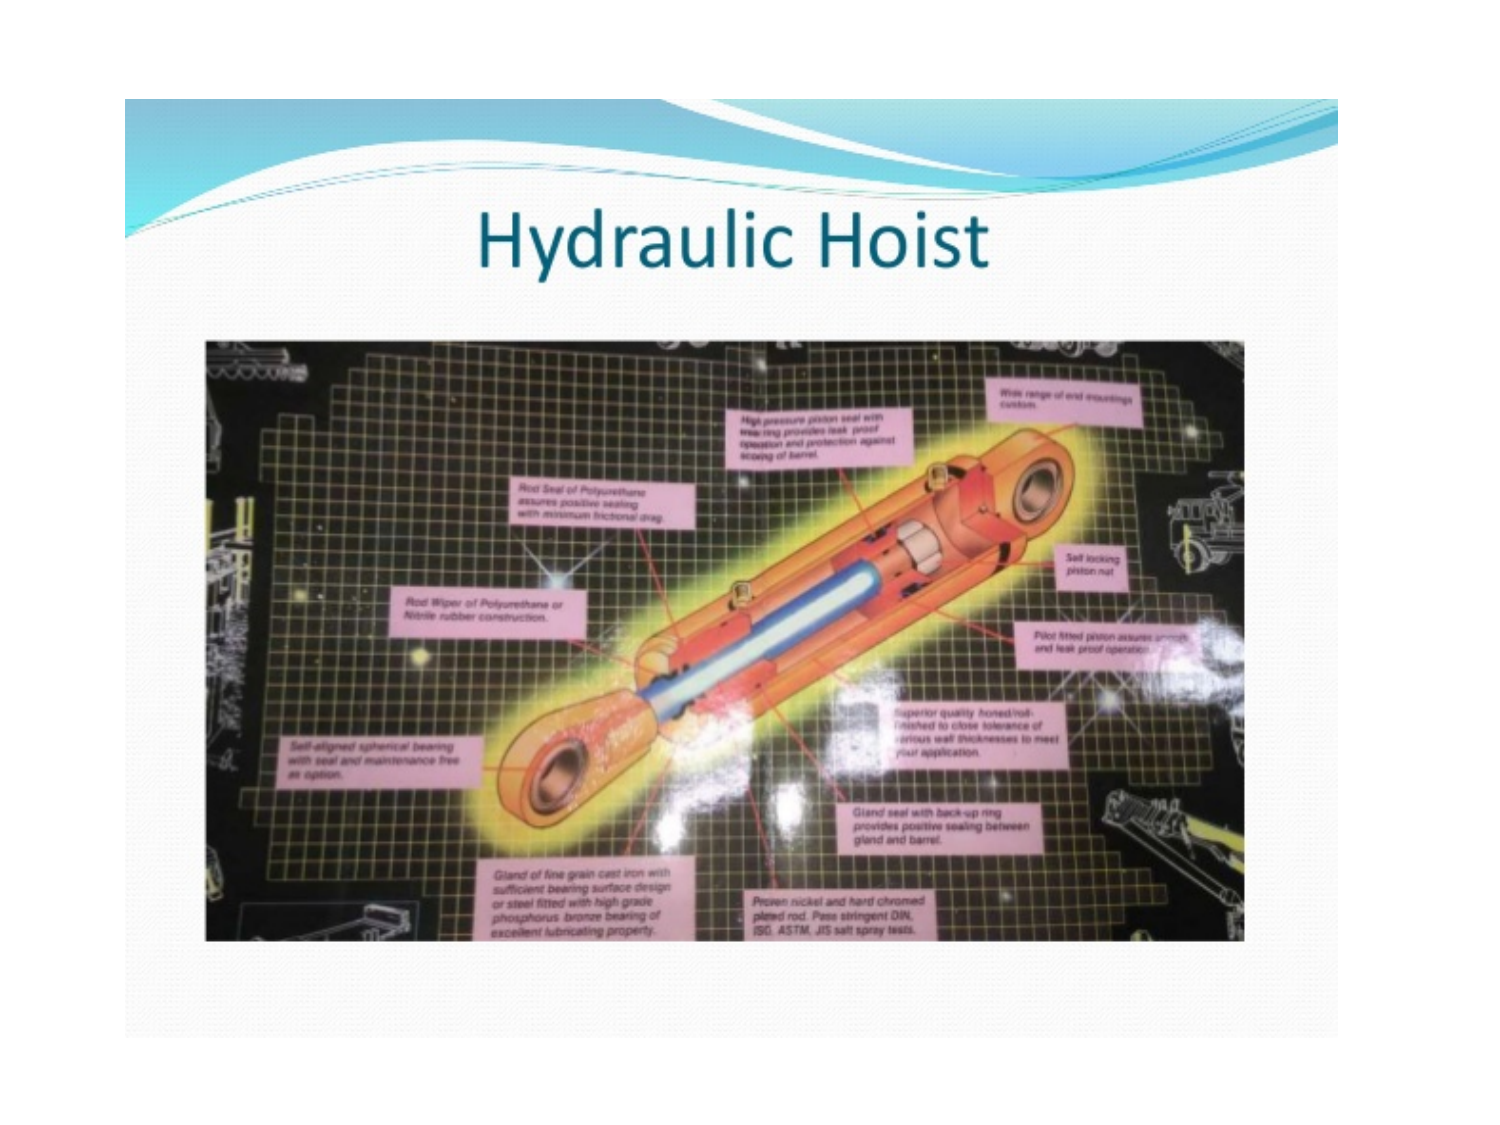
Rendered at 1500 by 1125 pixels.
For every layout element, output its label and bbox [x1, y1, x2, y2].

list [124, 99, 1338, 1038]
